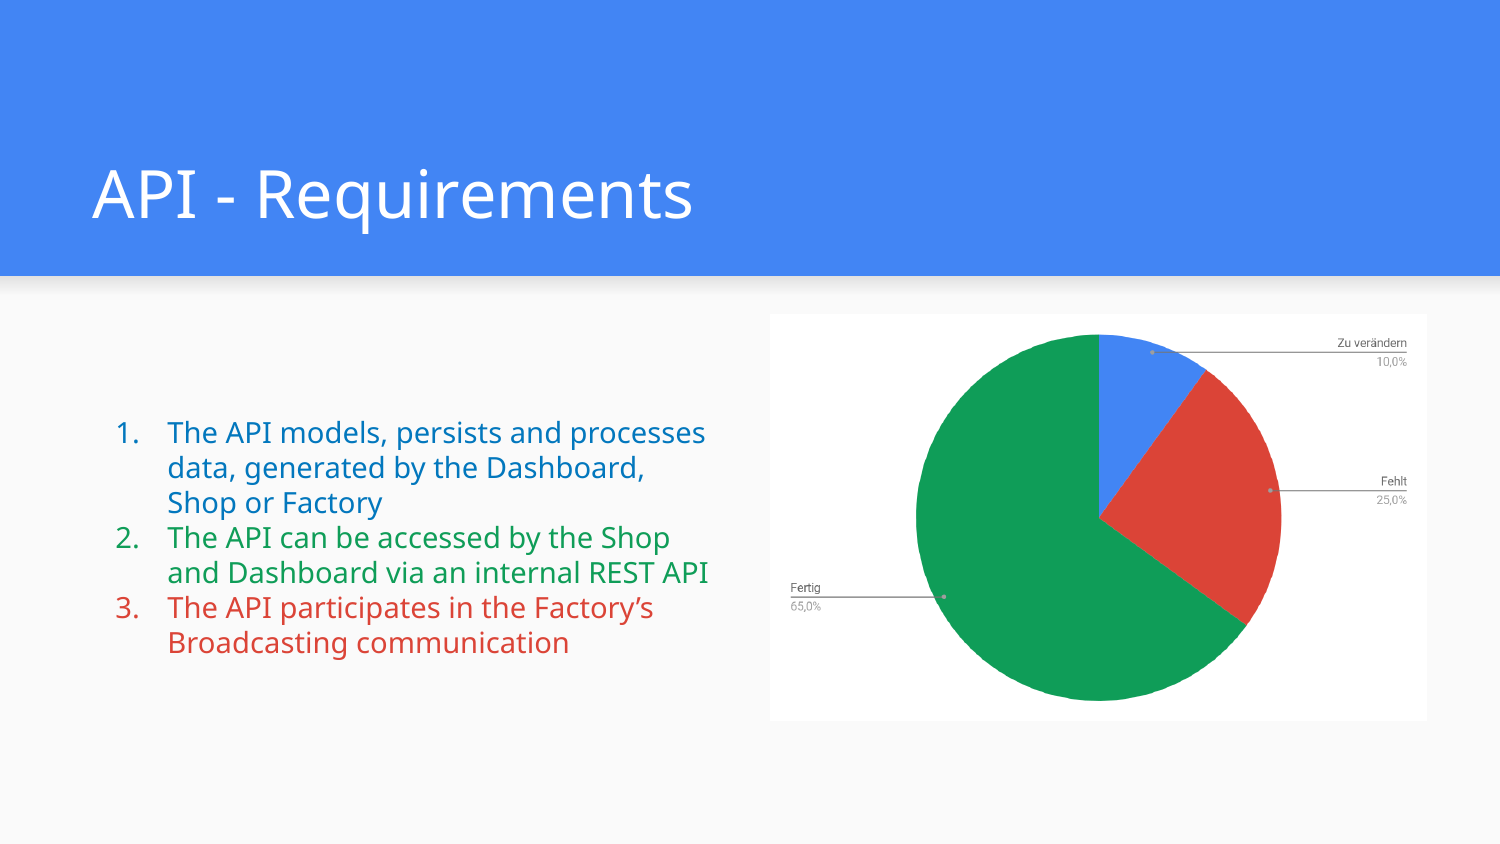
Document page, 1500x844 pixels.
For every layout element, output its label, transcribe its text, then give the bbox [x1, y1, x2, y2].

picture [769, 314, 1427, 721]
list The API models, persists and processes data, generated by the Dashboard, Shop or Factory The API can be accessed by the Shop and Dashboard via an internal REST API The API participates in the Factory’s Broadcasting communication [77, 314, 734, 760]
title API - Requirements [77, 121, 1427, 248]
